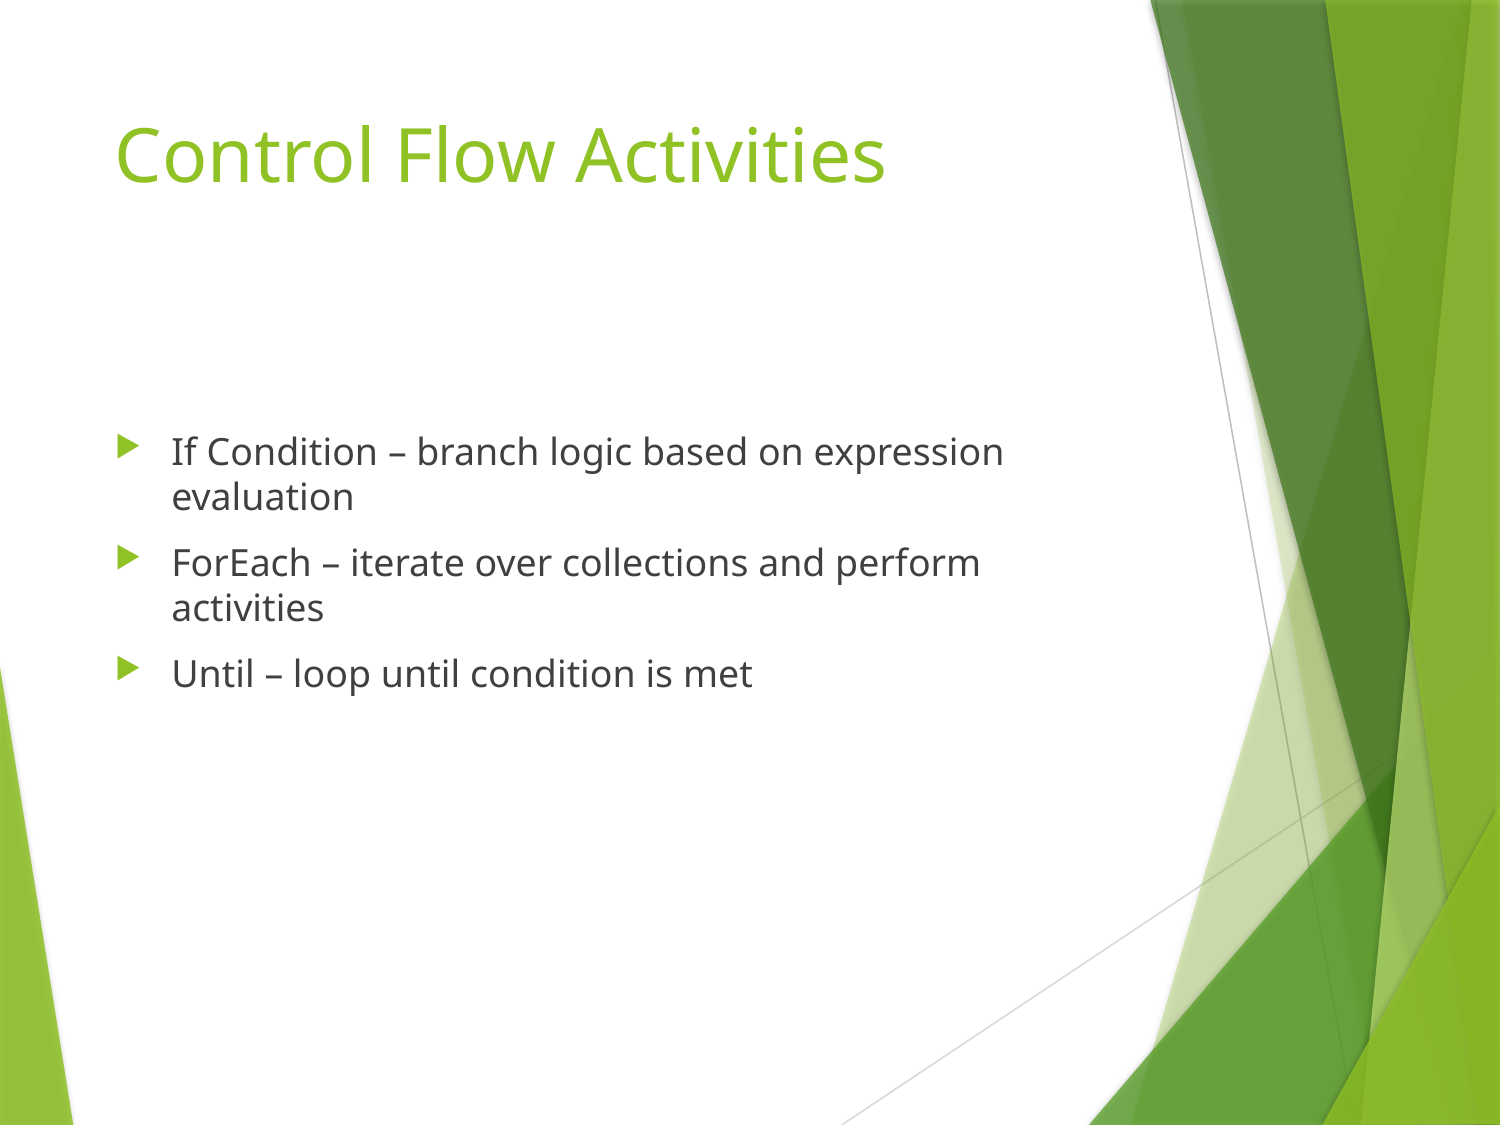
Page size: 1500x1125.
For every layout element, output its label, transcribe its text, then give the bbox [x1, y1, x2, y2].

list If Condition – branch logic based on expression evaluation ForEach – iterate over collections and perform activities Until – loop until condition is met [99, 354, 1142, 992]
title Control Flow Activities [99, 99, 1142, 317]
